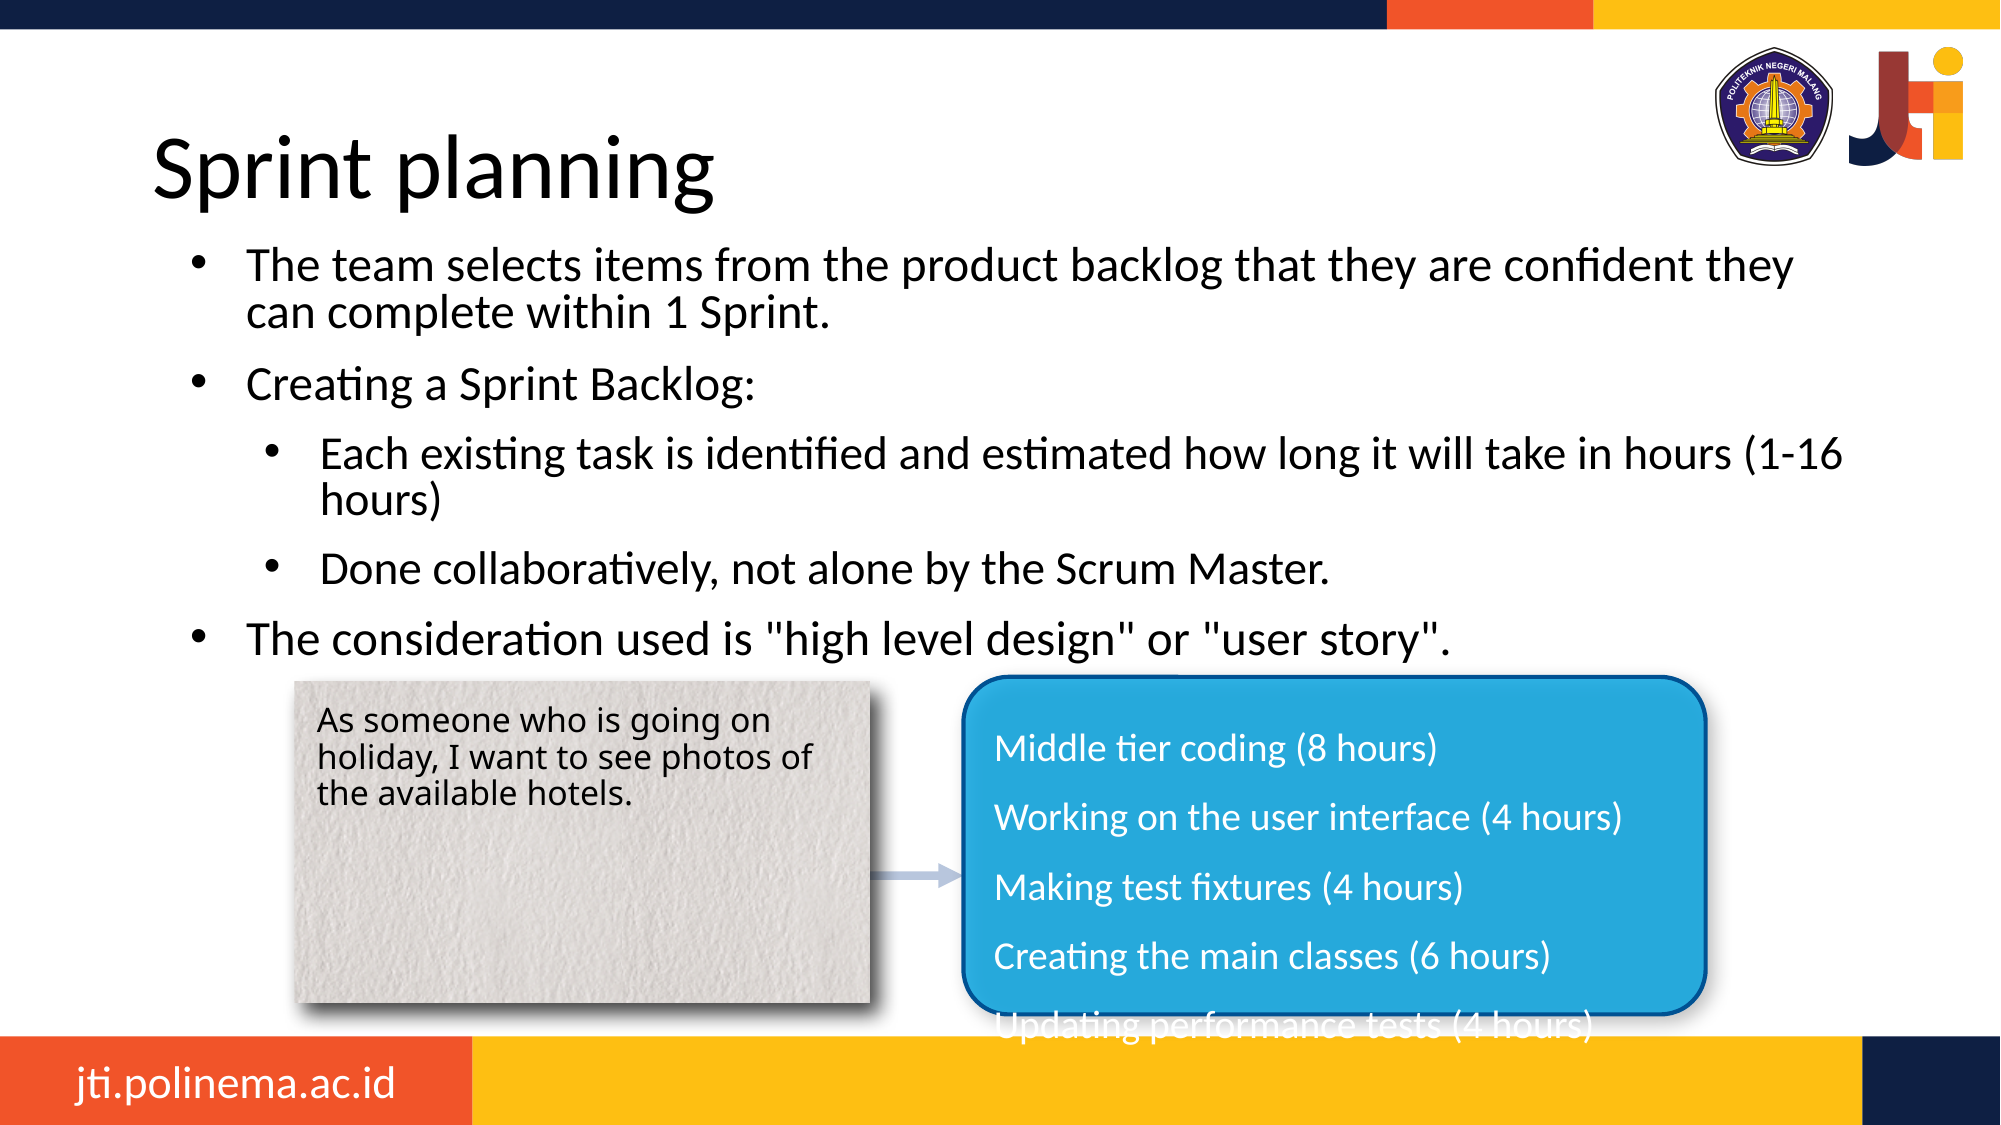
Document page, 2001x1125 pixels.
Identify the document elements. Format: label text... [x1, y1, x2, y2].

title Sprint planning [137, 59, 1863, 236]
picture [1715, 47, 1833, 59]
picture [1849, 47, 1963, 166]
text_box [294, 676, 1706, 1058]
list The team selects items from the product backlog that they are confident they can complete within 1 Sprint. Creating a Sprint Backlog: Each existing task is identified and estimated how long it will take in hours (1-16 hours) Done collaboratively, not alone by the Scrum Master. The consideration used is "high level design" or "user story". [137, 236, 1863, 677]
